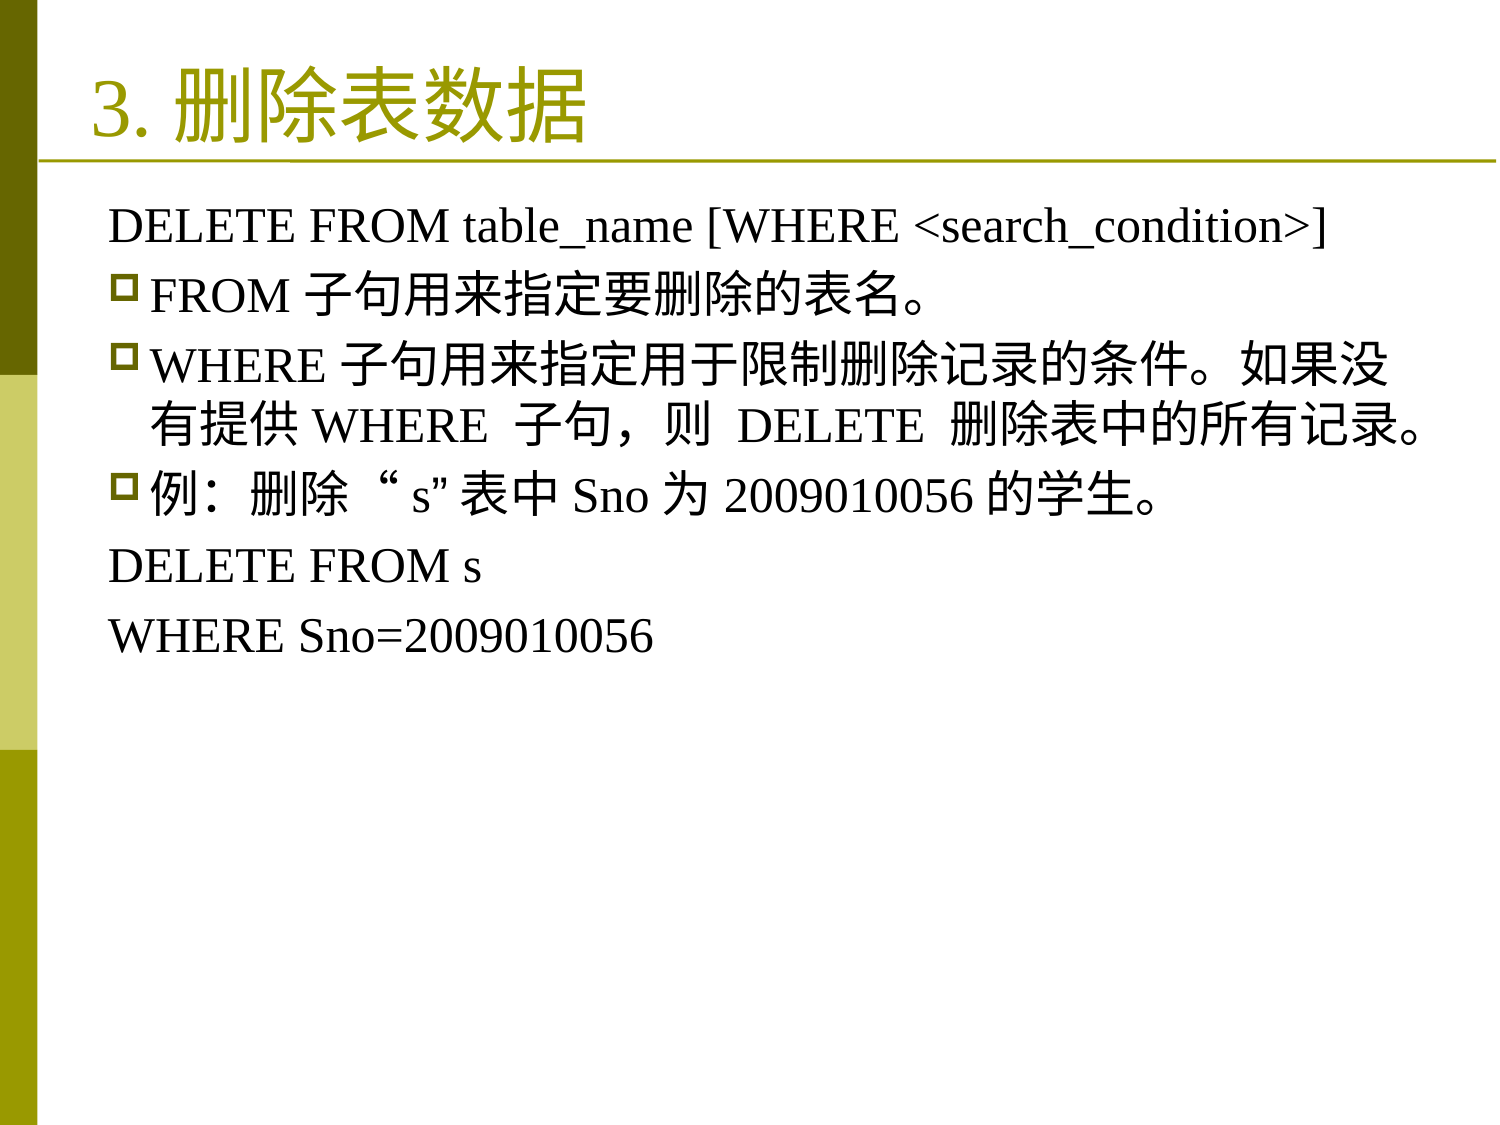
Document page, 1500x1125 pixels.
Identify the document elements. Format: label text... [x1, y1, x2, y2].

list DELETE FROM table_name [WHERE <search_condition>] FROM子句用来指定要删除的表名。 WHERE子句用来指定用于限制删除记录的条件。如果没有提供WHERE 子句，则 DELETE 删除表中的所有记录。 例：删除“s”表中Sno为2009010056的学生。 DELETE FROM s WHERE Sno=2009010056 [75, 184, 1425, 1006]
title 3.删除表数据 [75, 45, 1425, 161]
